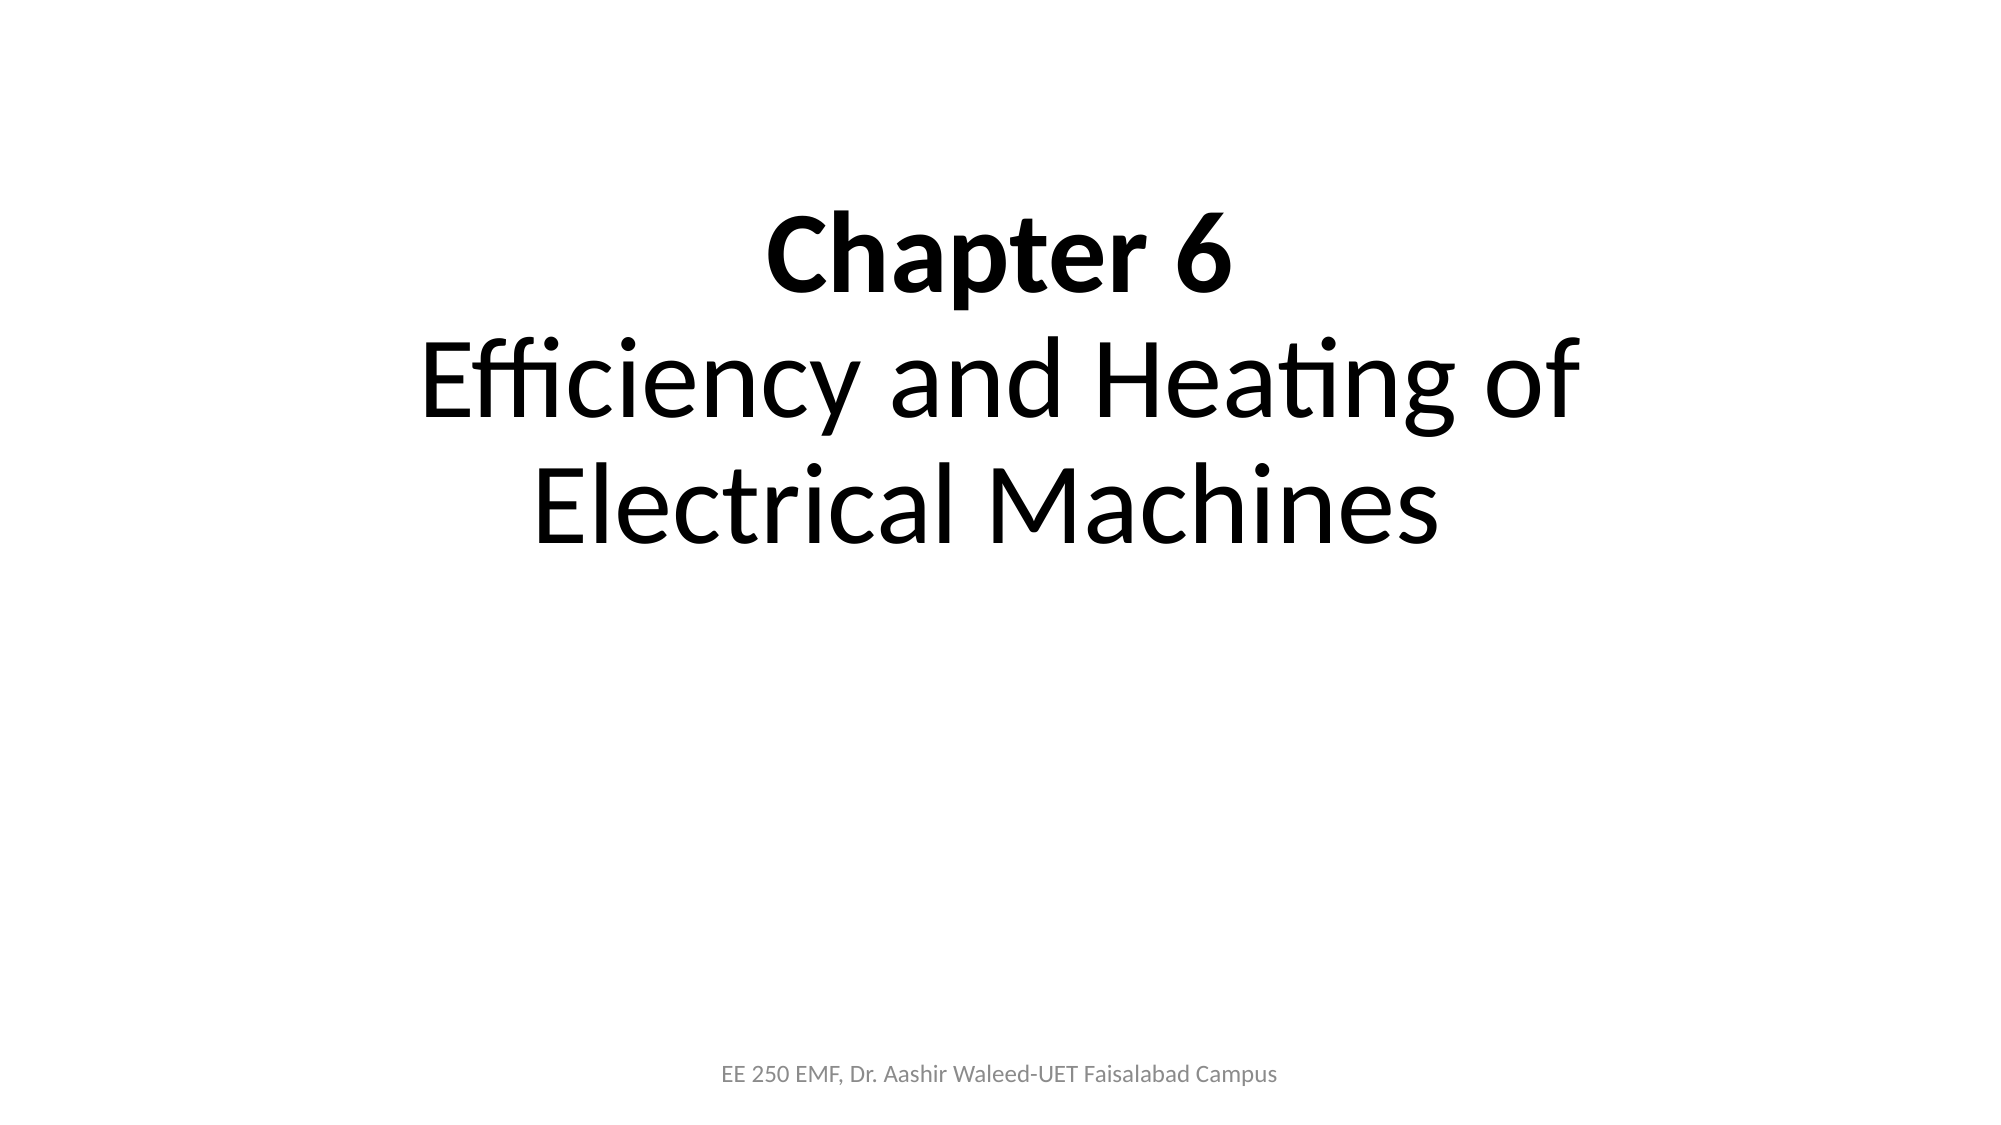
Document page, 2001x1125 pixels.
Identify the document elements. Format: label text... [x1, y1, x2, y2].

title Chapter 6 Efficiency and Heating of Electrical Machines [249, 184, 1750, 576]
footer EE 250 EMF, Dr. Aashir Waleed-UET Faisalabad Campus [662, 1042, 1338, 1103]
